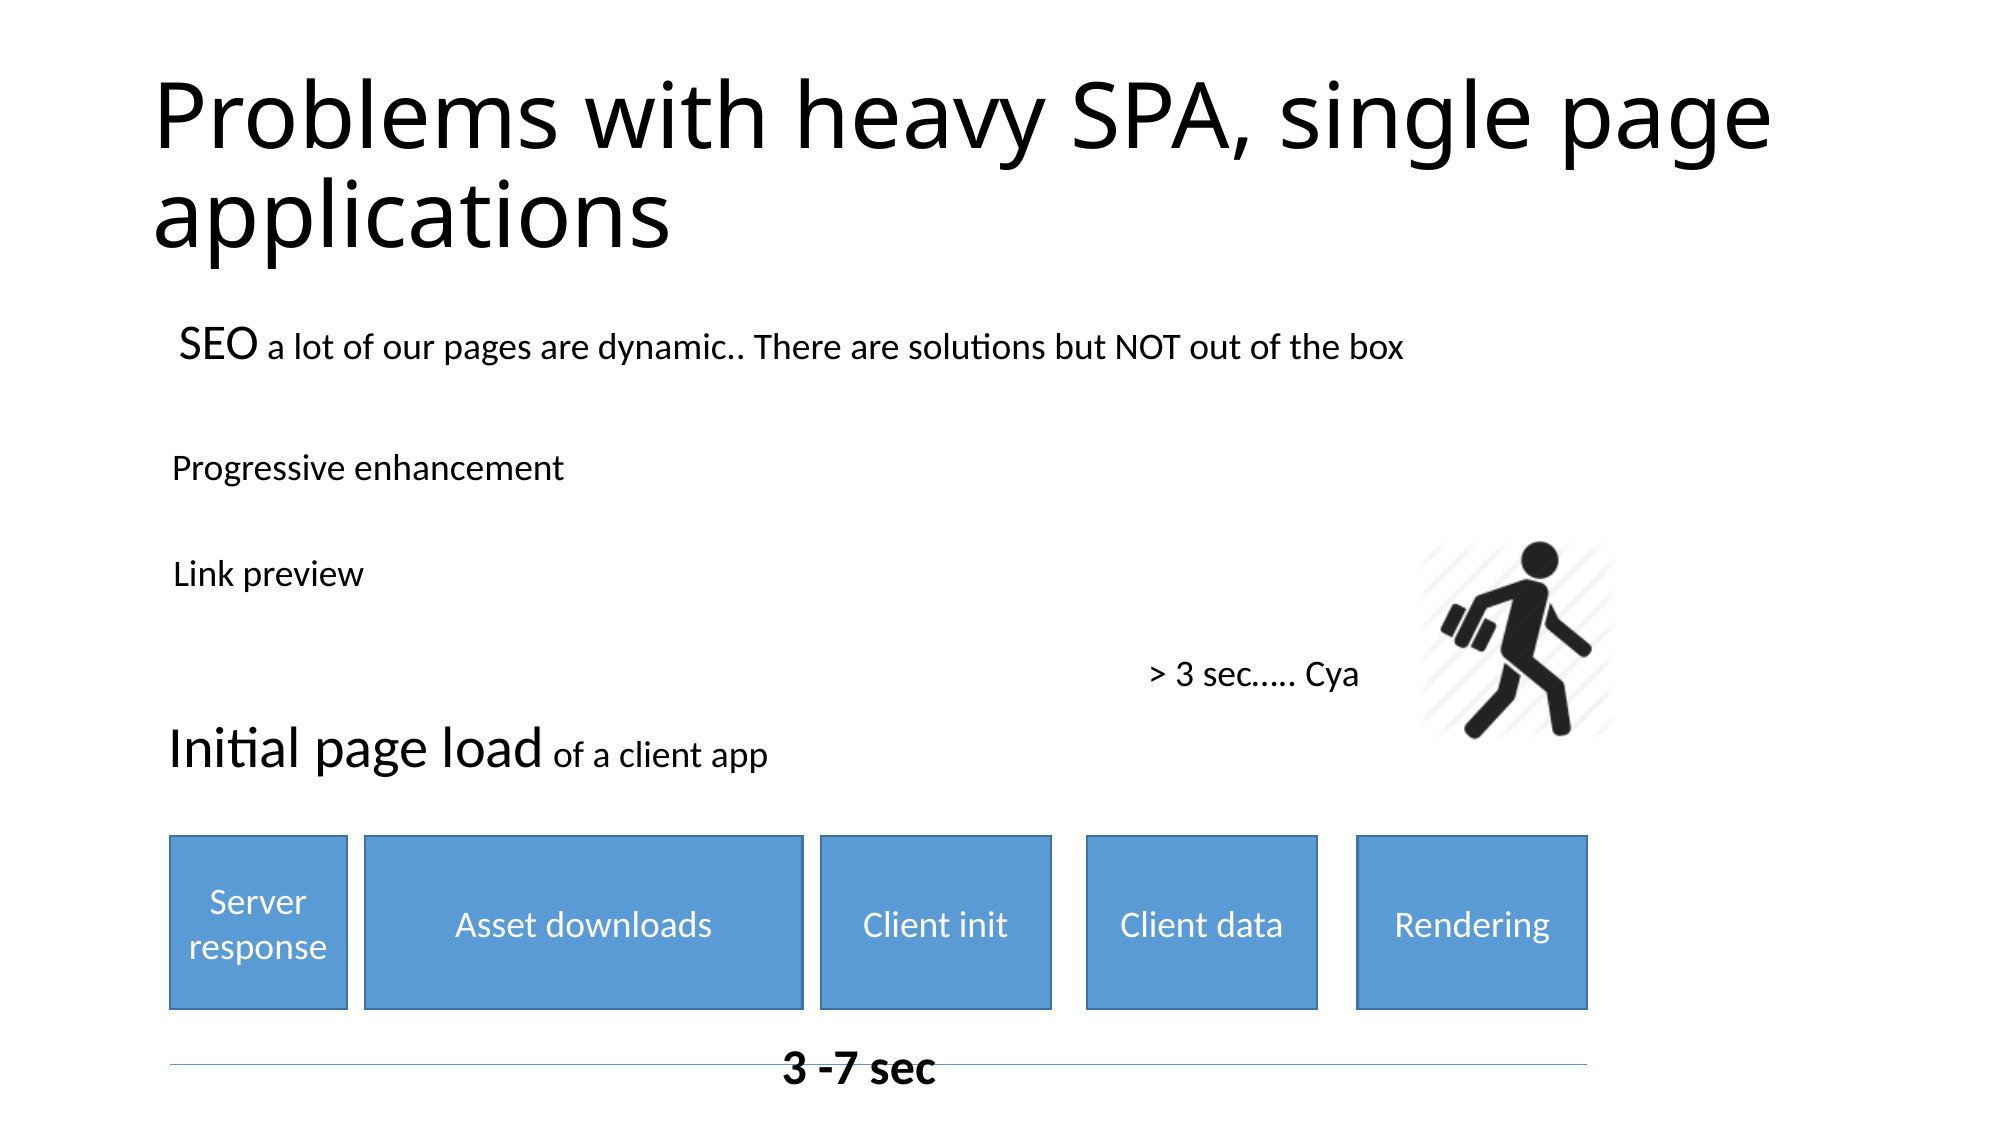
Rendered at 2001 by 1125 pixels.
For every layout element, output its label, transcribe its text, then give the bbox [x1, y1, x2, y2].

text_box SEO a lot of our pages are dynamic.. There are solutions but NOT out of the box [163, 301, 1421, 377]
text_box 3 -7 sec [766, 1026, 952, 1064]
picture [1416, 540, 1617, 741]
text_box Server response [169, 835, 348, 1009]
text_box Rendering [1357, 835, 1588, 1009]
text_box Initial page load of a client app [153, 701, 784, 787]
title Problems with heavy SPA, single page applications [137, 59, 1863, 278]
text_box Client init [820, 835, 1051, 1009]
text_box Asset downloads [365, 835, 803, 1009]
text_box > 3 sec….. Cya [1133, 641, 1384, 702]
text_box Client data [1087, 835, 1318, 1009]
text_box Progressive enhancement [157, 435, 624, 541]
text_box Link preview [158, 541, 380, 602]
text_box 3 -7 sec [766, 1065, 952, 1102]
